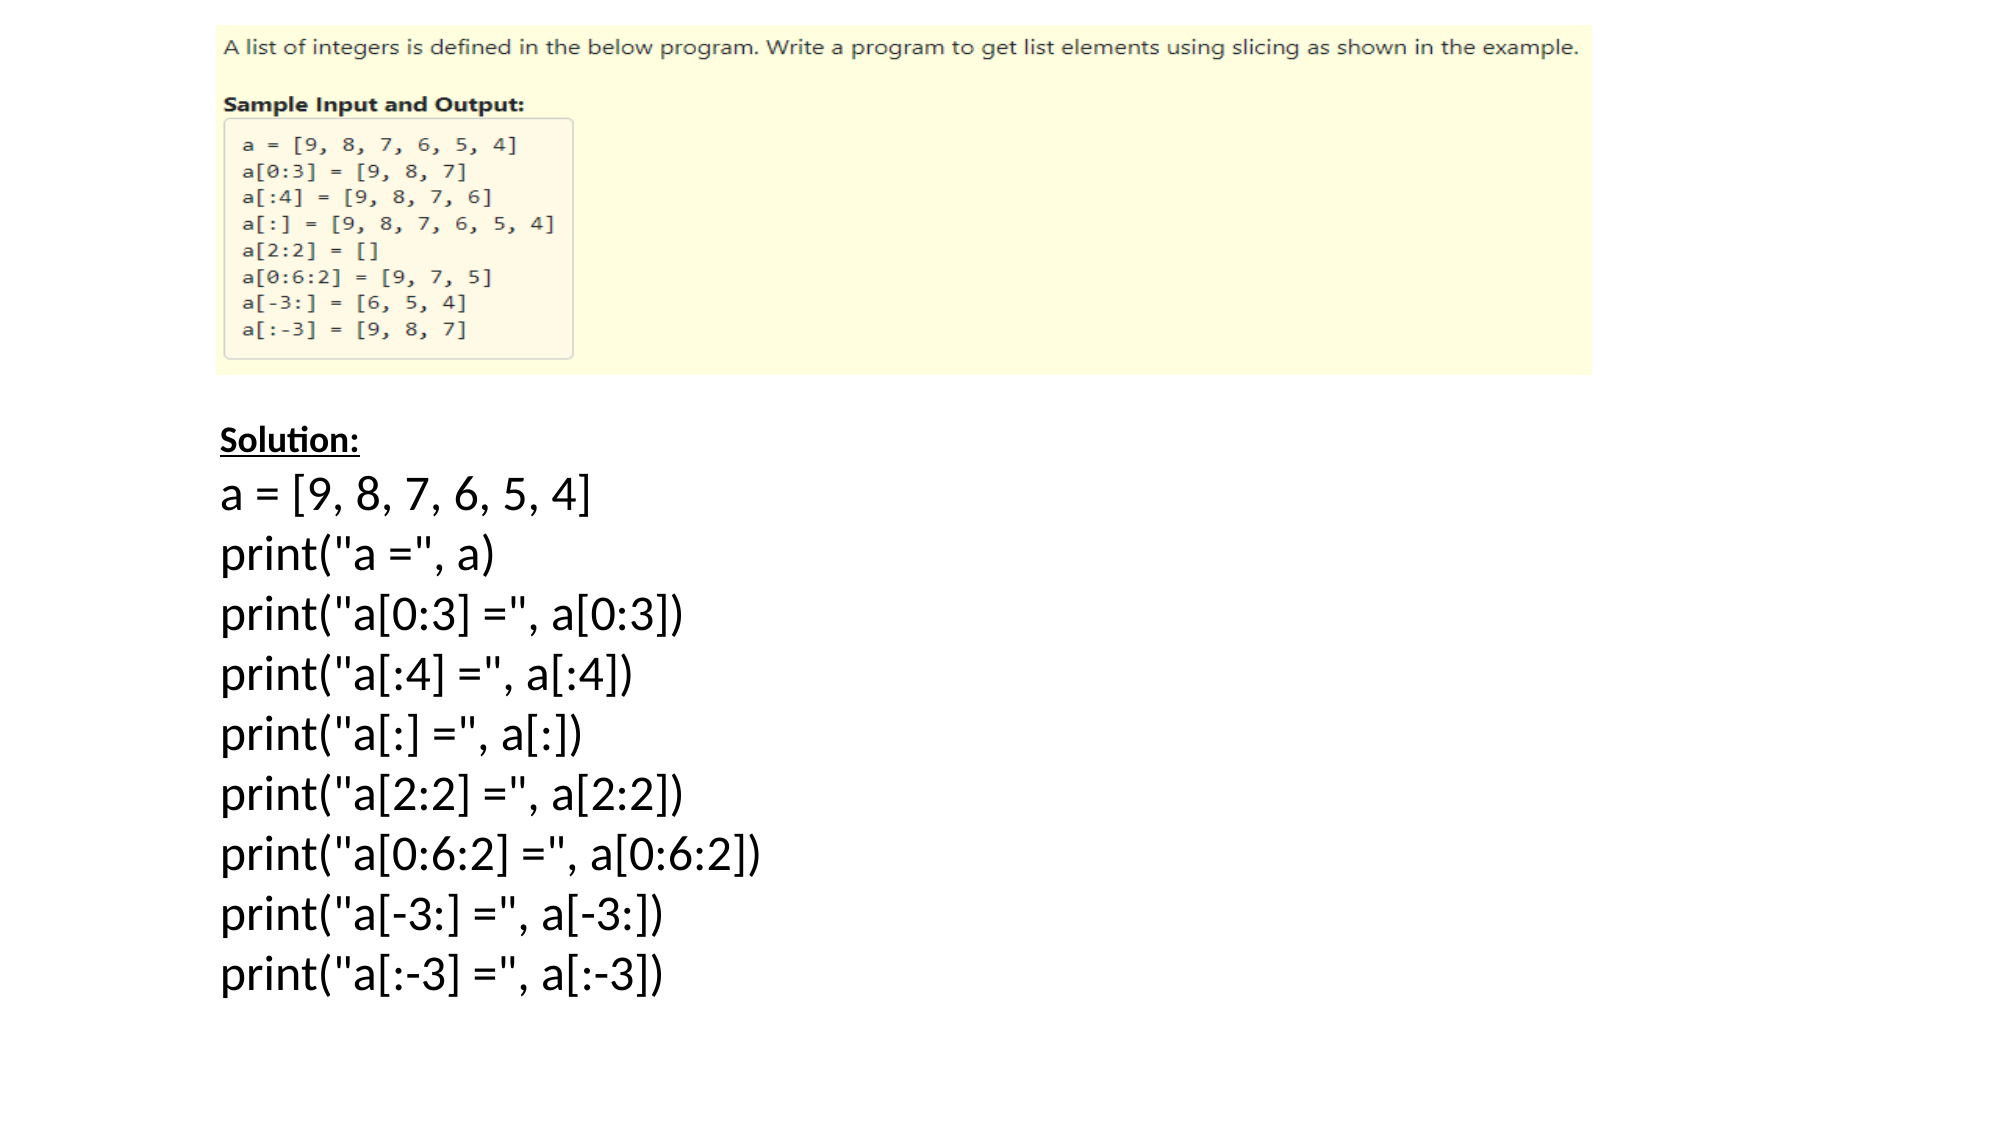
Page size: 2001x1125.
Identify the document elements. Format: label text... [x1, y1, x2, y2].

text_box Solution: a = [9, 8, 7, 6, 5, 4] print("a =", a) print("a[0:3] =", a[0:3]) print("a[:4] =", a[:4]) print("a[:] =", a[:]) print("a[2:2] =", a[2:2]) print("a[0:6:2] =", a[0:6:2]) print("a[-3:] =", a[-3:]) print("a[:-3] =", a[:-3]) [205, 407, 1825, 1008]
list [216, 25, 1592, 375]
